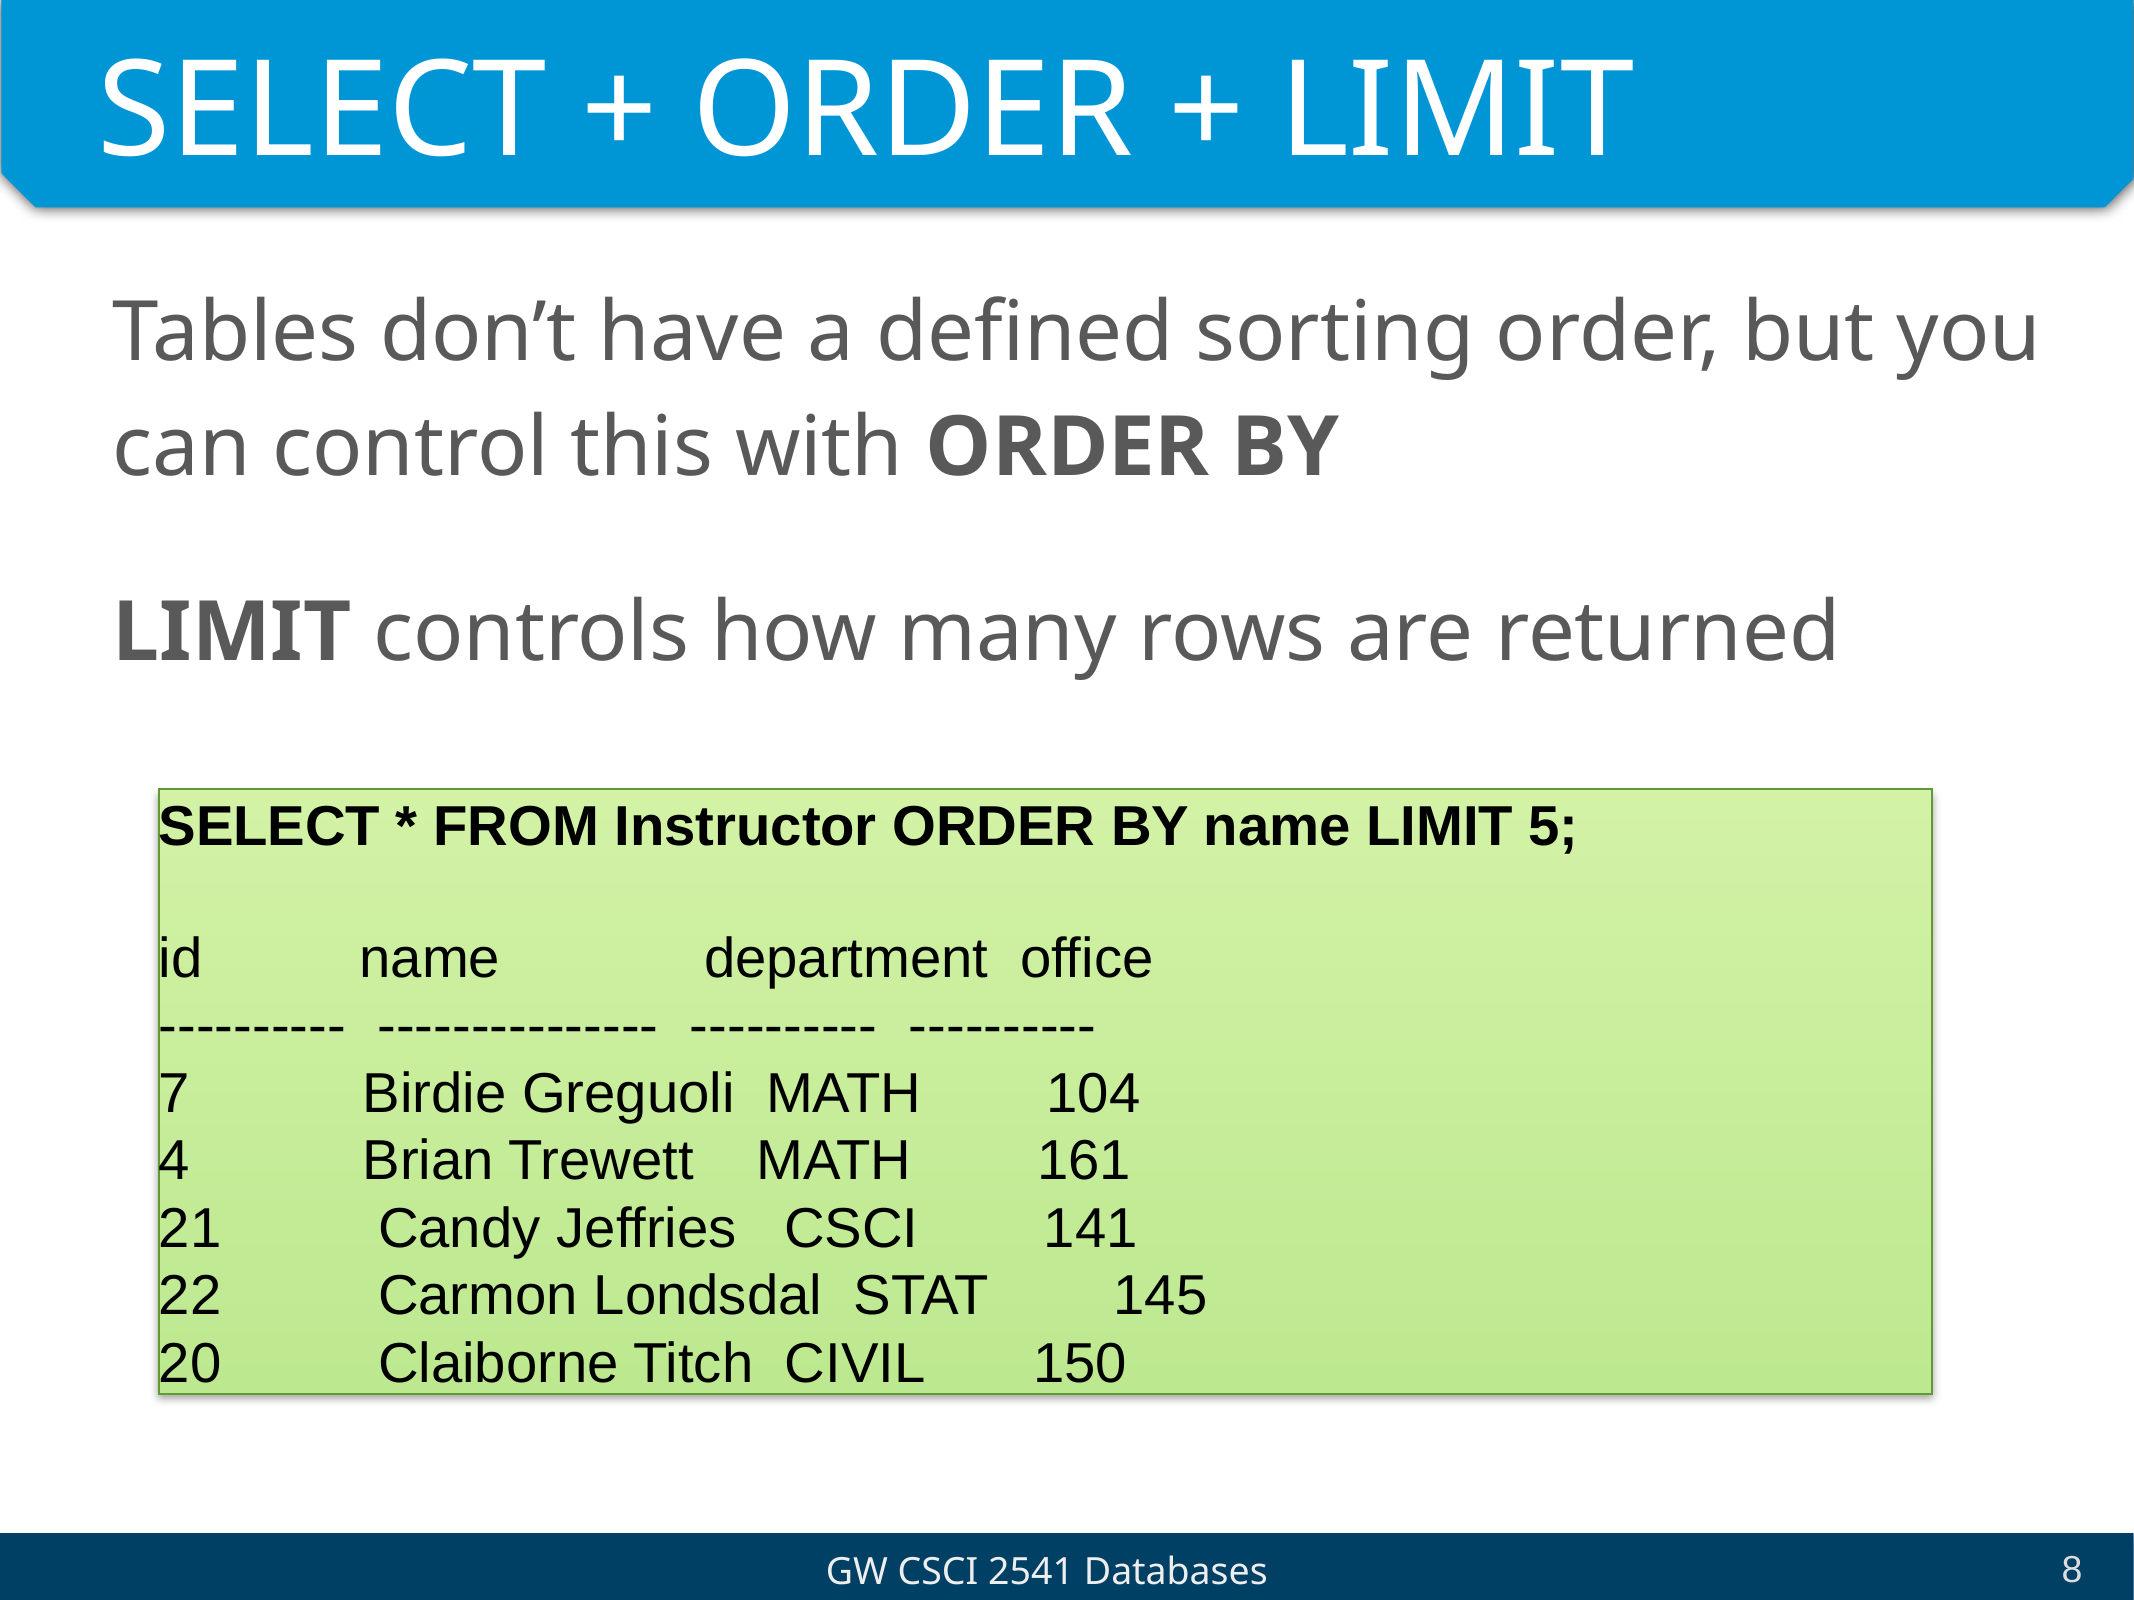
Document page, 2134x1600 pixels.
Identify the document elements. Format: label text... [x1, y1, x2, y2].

list Tables don’t have a defined sorting order, but you can control this with ORDER BY LIMIT controls how many rows are returned [91, 240, 2098, 1527]
text_box SELECT * FROM Instructor ORDER BY name LIMIT 5; id name department office ---------- --------------- ---------- ---------- 7 Birdie Greguoli MATH 104 4 Brian Trewett MATH 161 21 Candy Jeffries CSCI 141 22 Carmon Londsdal STAT 145 20 Claiborne Titch CIVIL 150 [158, 788, 1933, 1394]
slide_number ‹#› [2038, 1082, 2104, 1600]
title SELECT + ORDER + LIMIT [76, 0, 2065, 205]
